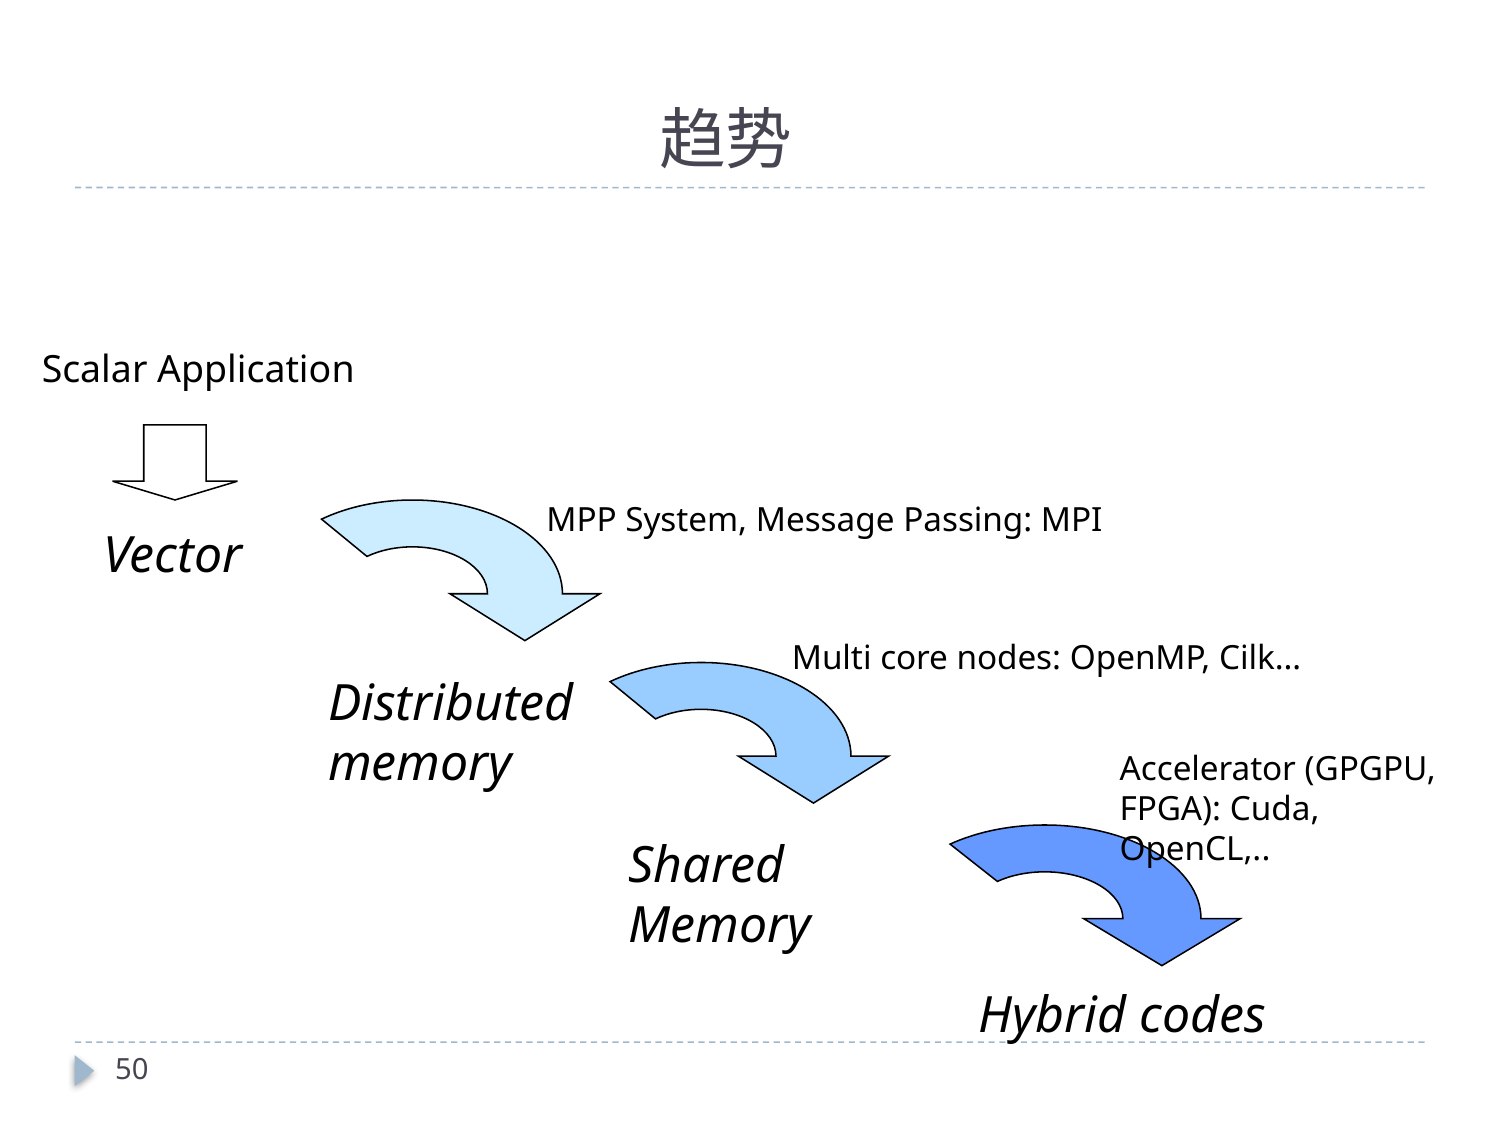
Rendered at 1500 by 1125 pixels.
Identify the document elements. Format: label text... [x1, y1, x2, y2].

title 趋势 [88, 69, 1364, 185]
text_box [950, 825, 1241, 966]
text_box [321, 500, 600, 641]
text_box Shared Memory [613, 824, 924, 961]
text_box Accelerator (GPGPU, FPGA): Cuda, OpenCL,.. [1104, 739, 1471, 875]
text_box Vector [88, 515, 439, 591]
text_box [112, 424, 238, 500]
text_box Hybrid codes [963, 974, 1306, 1051]
text_box [610, 662, 889, 804]
text_box Distributed memory [312, 662, 594, 798]
text_box Multi core nodes: OpenMP, Cilk… [776, 628, 1317, 684]
slide_number 50 [100, 1042, 426, 1103]
text_box MPP System, Message Passing: MPI [531, 491, 1119, 547]
text_box Scalar Application [26, 337, 371, 398]
